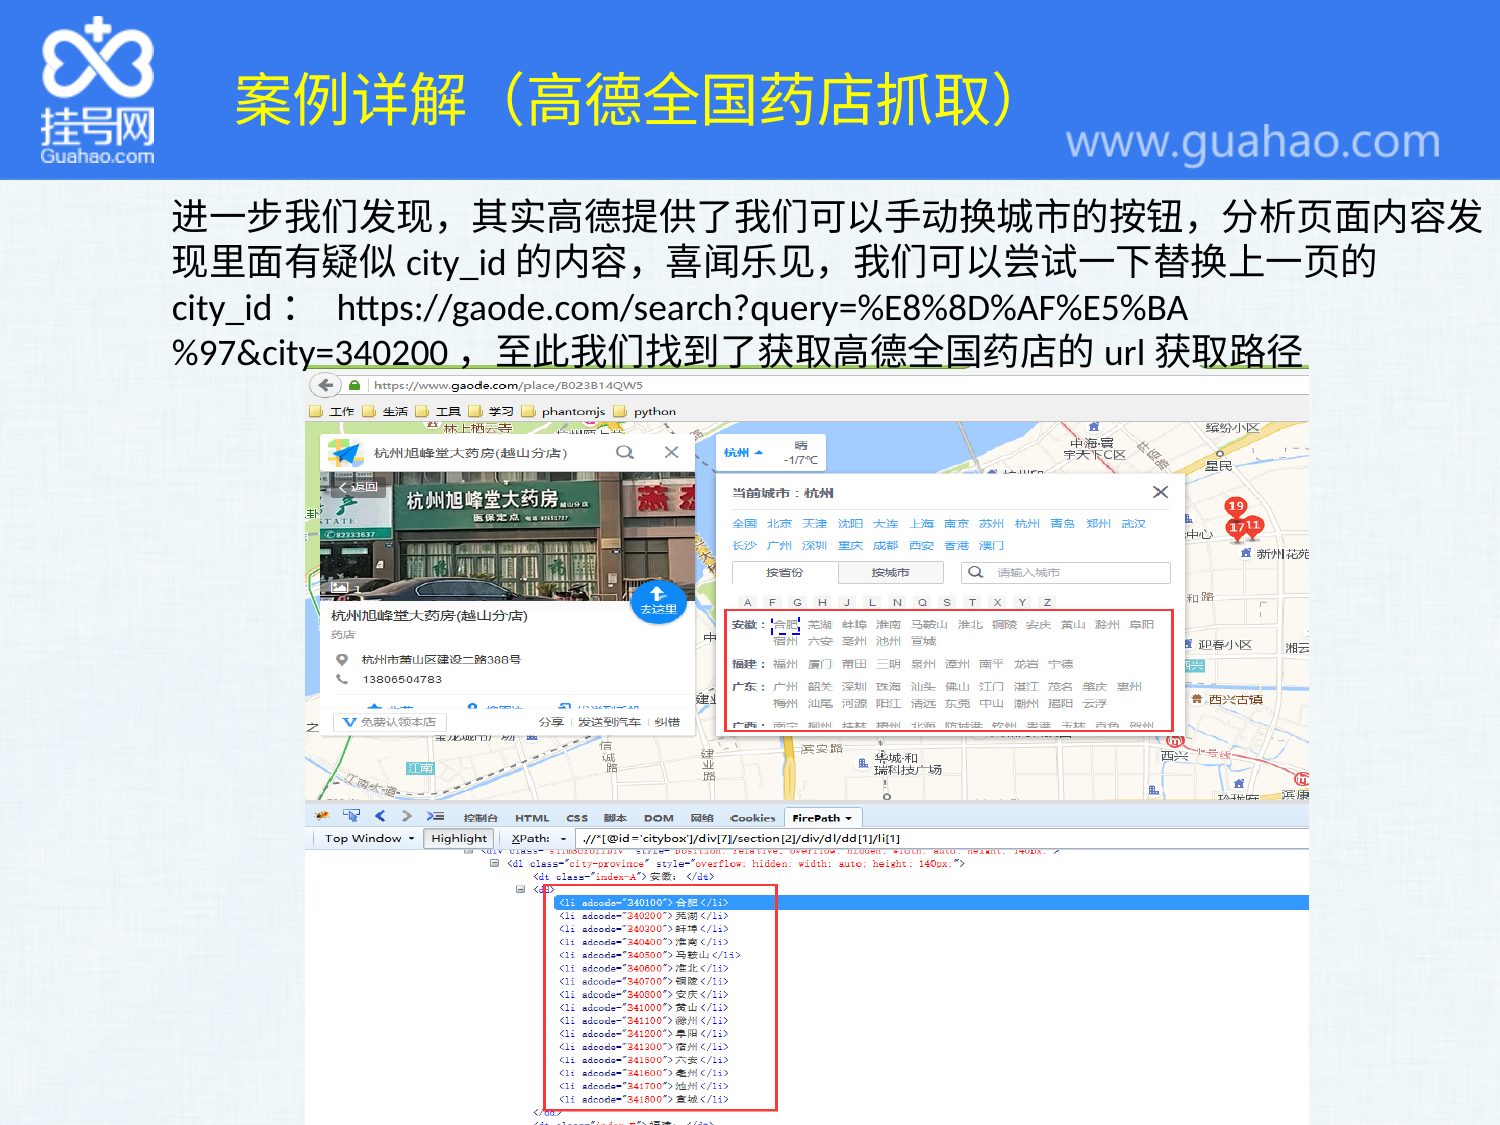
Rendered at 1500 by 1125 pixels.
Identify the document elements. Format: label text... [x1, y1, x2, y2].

text_box 案例详解（高德全国药店抓取） [220, 55, 1094, 140]
text_box 进一步我们发现，其实高德提供了我们可以手动换城市的按钮，分析页面内容发现里面有疑似city_id的内容，喜闻乐见，我们可以尝试一下替换上一页的city_id： https://gaode.com/search?query=%E8%8D%AF%E5%BA%97&city=340200，至此我们找到了获取高德全国药店的url获取路径 [157, 185, 1500, 381]
picture [0, 0, 1500, 1125]
